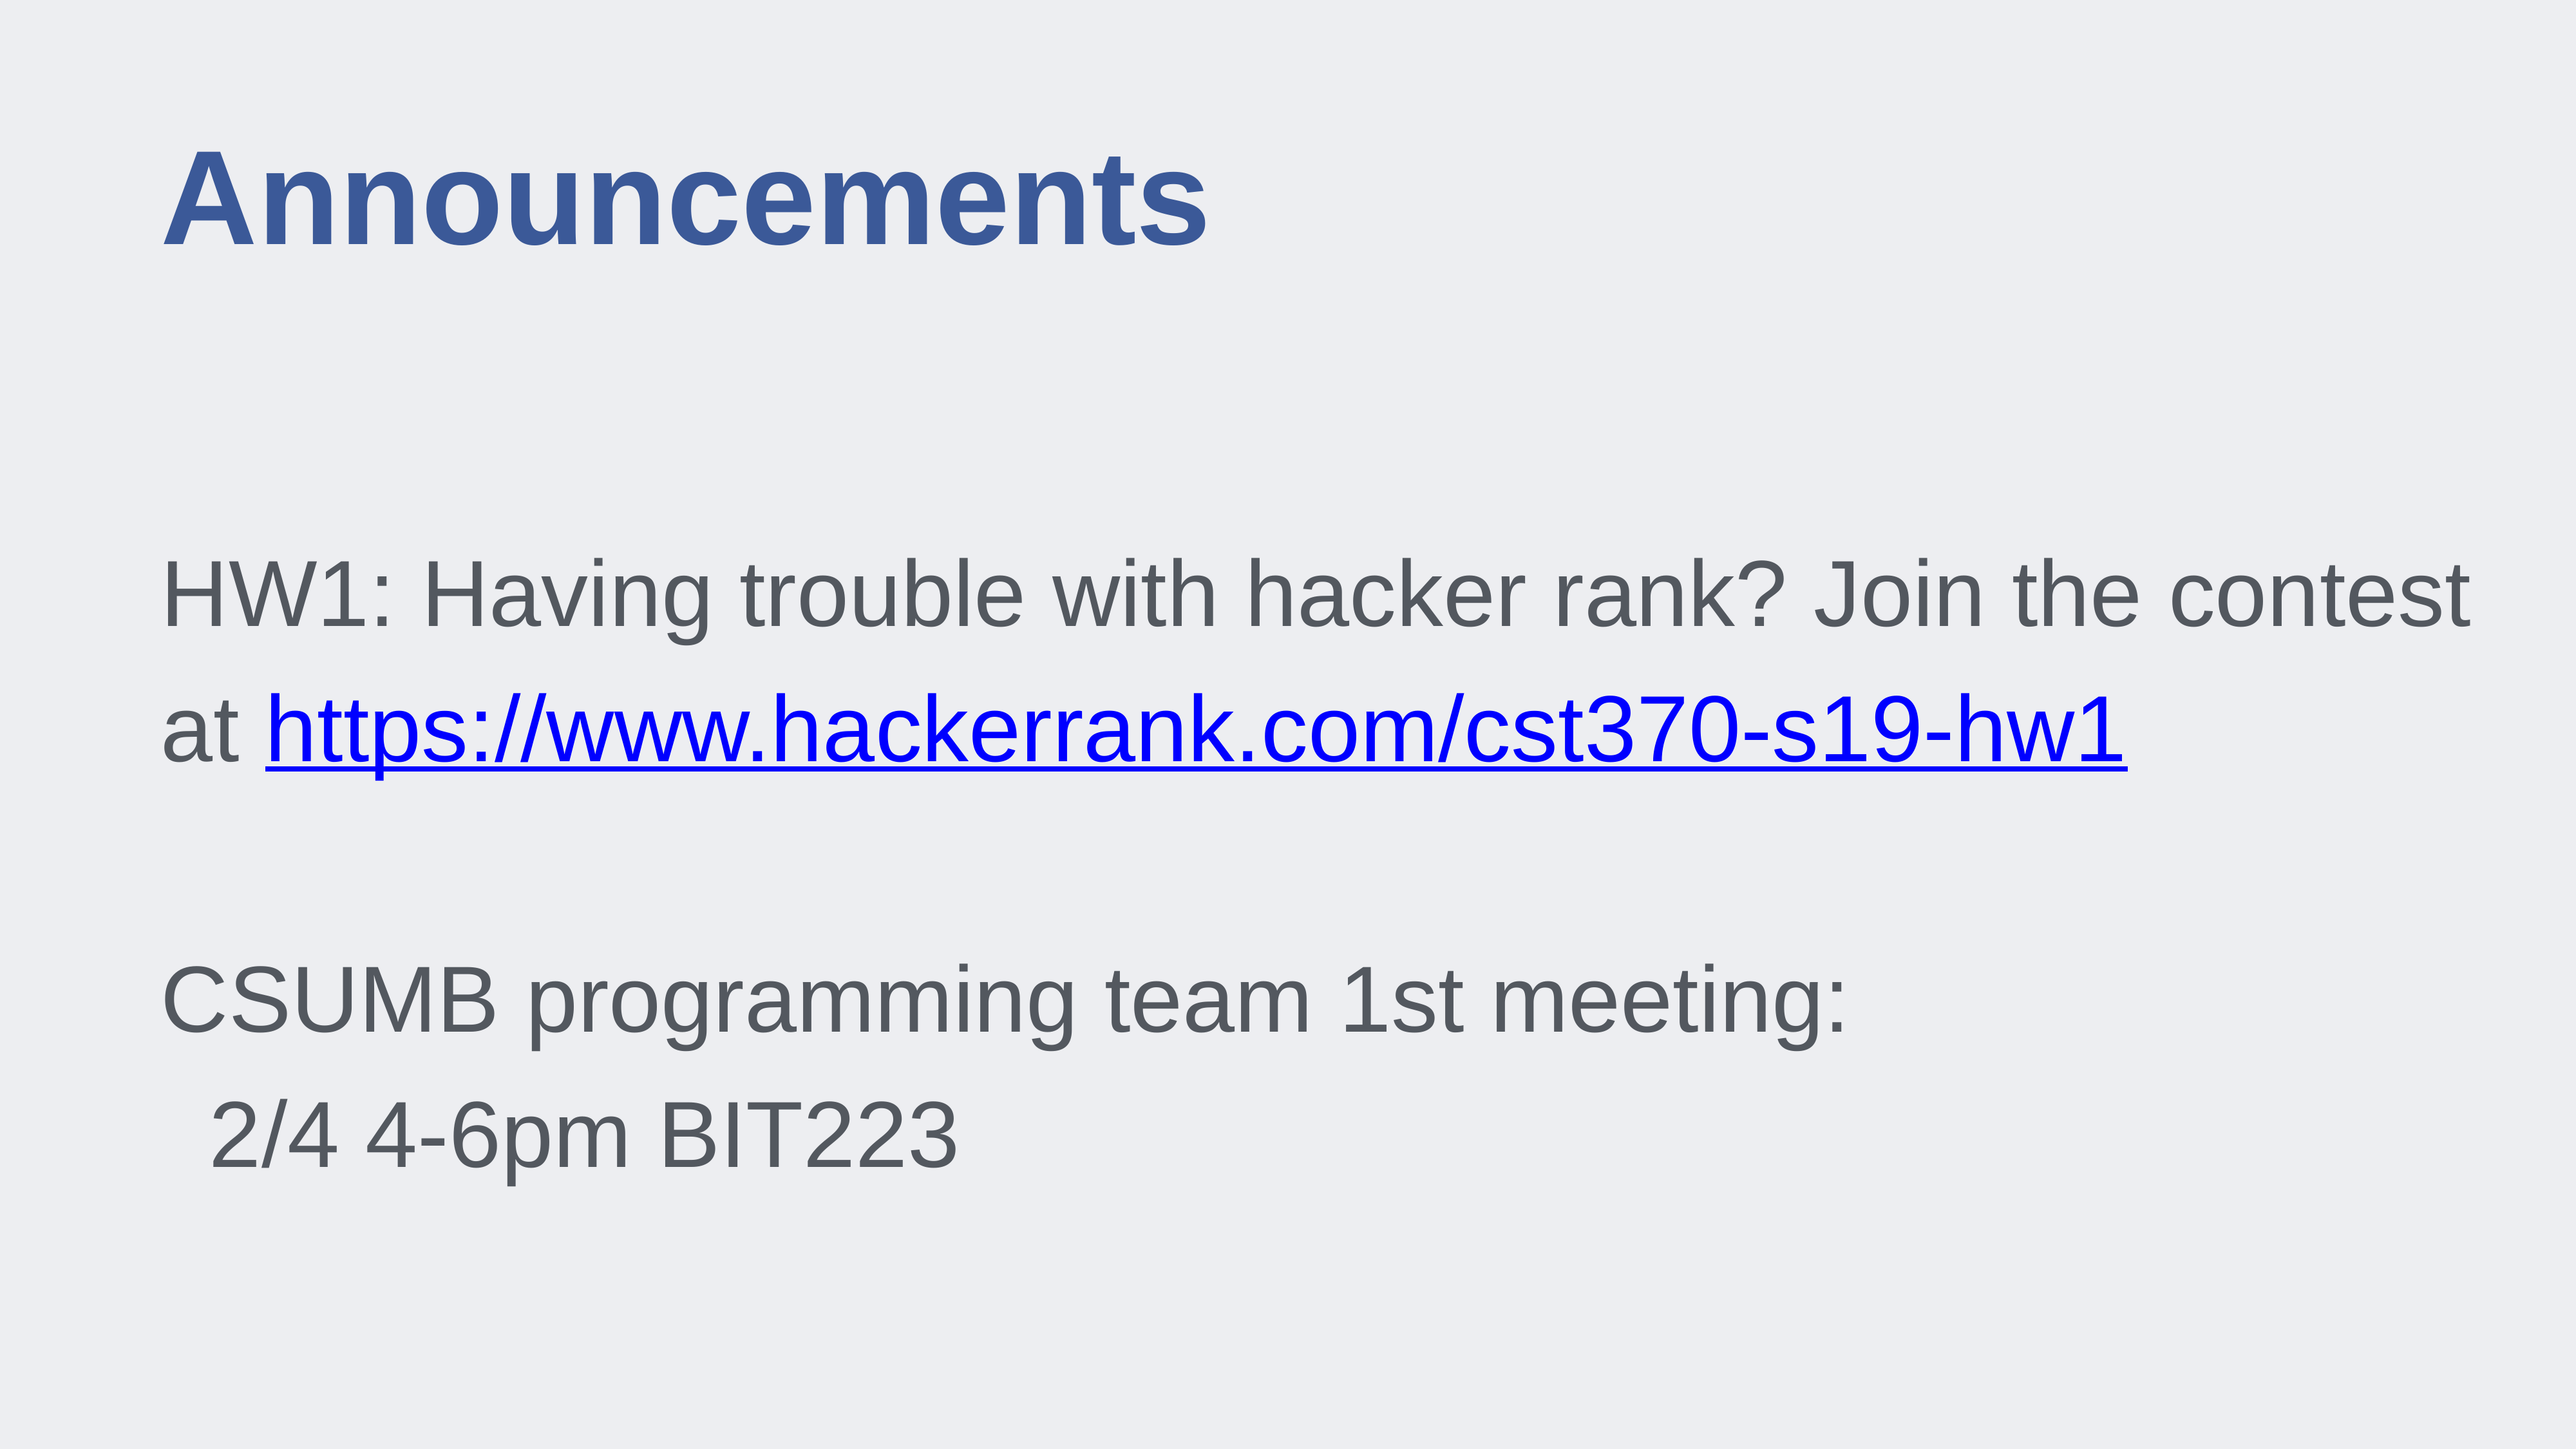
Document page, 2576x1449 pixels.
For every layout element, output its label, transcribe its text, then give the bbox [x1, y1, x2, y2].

list HW1: Having trouble with hacker rank? Join the contest at https://www.hackerrank.com/cst370-s19-hw1 CSUMB programming team 1st meeting: 2/4 4-6pm BIT223 [160, 509, 2532, 1154]
title Announcements [160, 109, 2415, 305]
